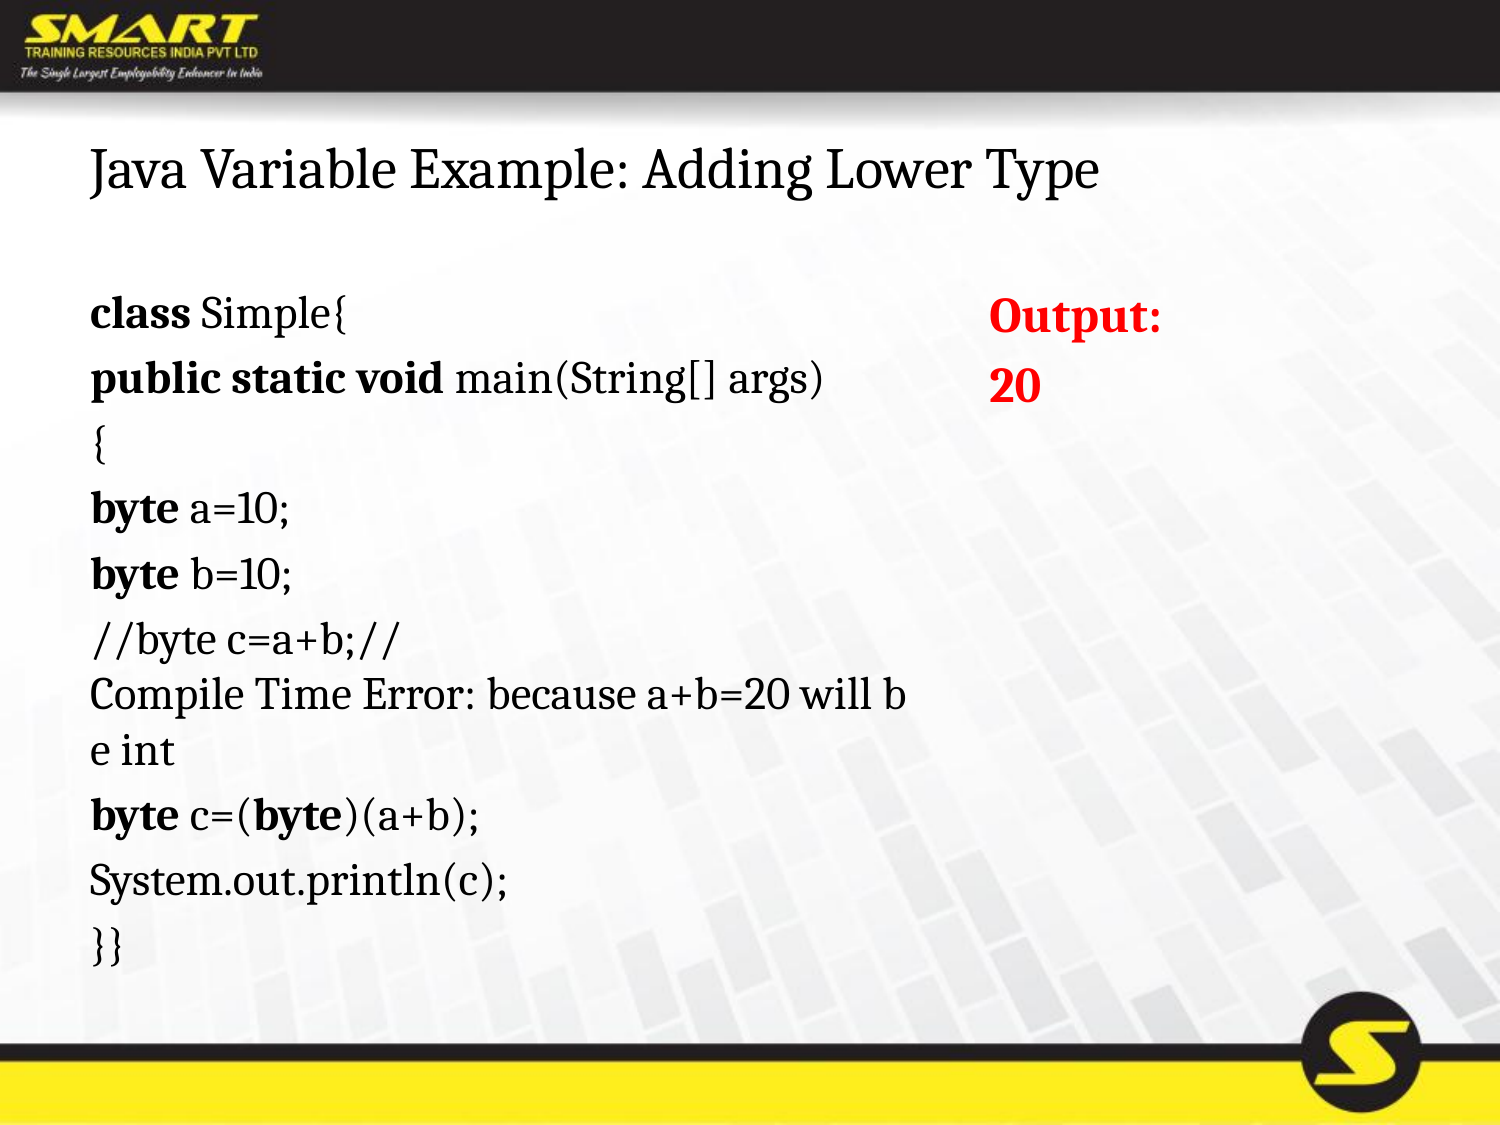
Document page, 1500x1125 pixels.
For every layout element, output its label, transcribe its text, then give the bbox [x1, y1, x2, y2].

picture [0, 0, 1500, 1125]
list class Simple{ public static void main(String[] args) { byte a=10; byte b=10; //byte c=a+b;//Compile Time Error: because a+b=20 will be int byte c=(byte)(a+b); System.out.println(c); }} [75, 275, 926, 980]
list Output: 20 [974, 275, 1425, 980]
title Java Variable Example: Adding Lower Type [75, 125, 1425, 275]
